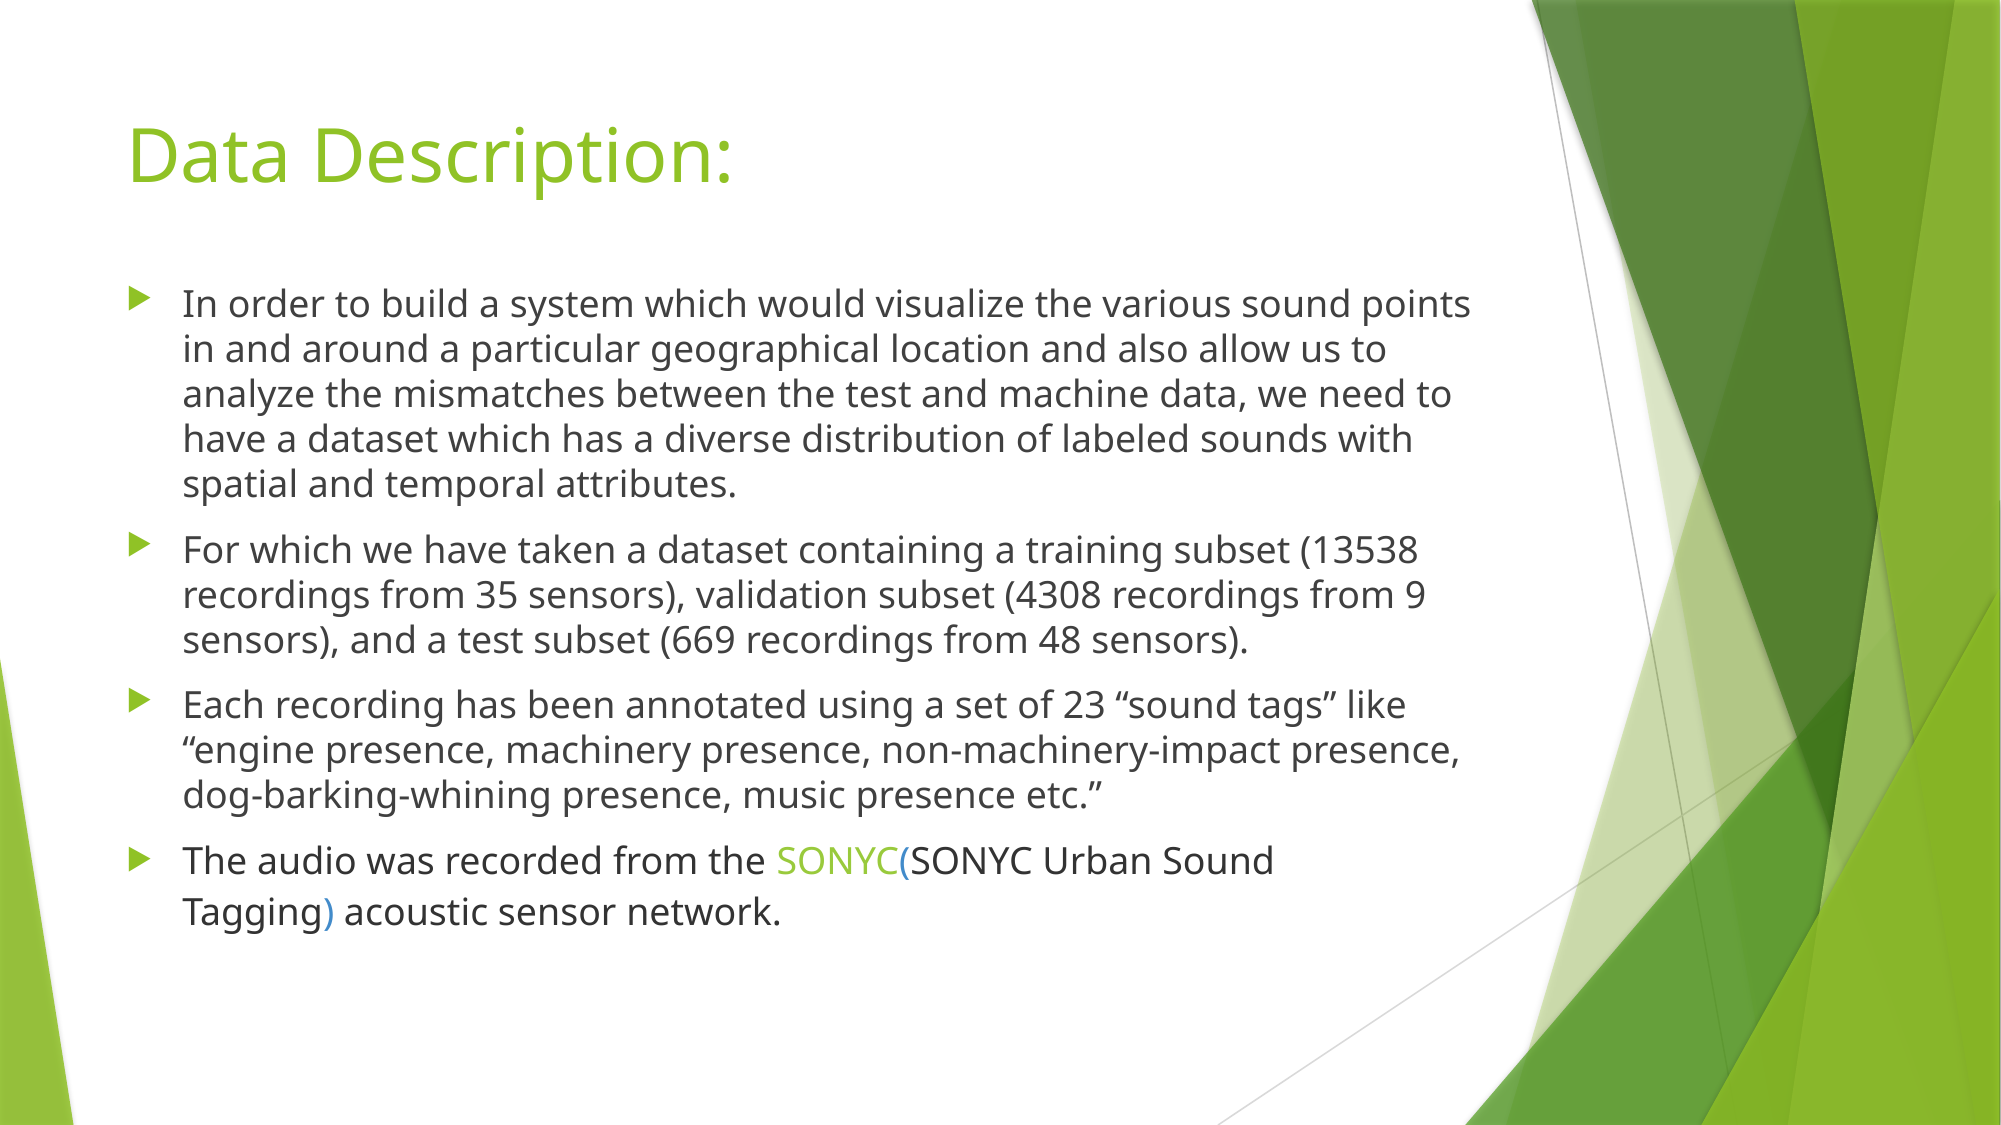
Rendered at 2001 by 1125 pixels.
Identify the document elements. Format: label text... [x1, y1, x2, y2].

list In order to build a system which would visualize the various sound points in and around a particular geographical location and also allow us to analyze the mismatches between the test and machine data, we need to have a dataset which has a diverse distribution of labeled sounds with spatial and temporal attributes. For which we have taken a dataset containing a training subset (13538 recordings from 35 sensors), validation subset (4308 recordings from 9 sensors), and a test subset (669 recordings from 48 sensors). Each recording has been annotated using a set of 23 “sound tags” like “engine presence, machinery presence, non-machinery-impact presence, dog-barking-whining presence, music presence etc.” The audio was recorded from the SONYC(SONYC Urban Sound Tagging) acoustic sensor network. [111, 272, 1522, 991]
title Data Description: [111, 99, 1522, 272]
